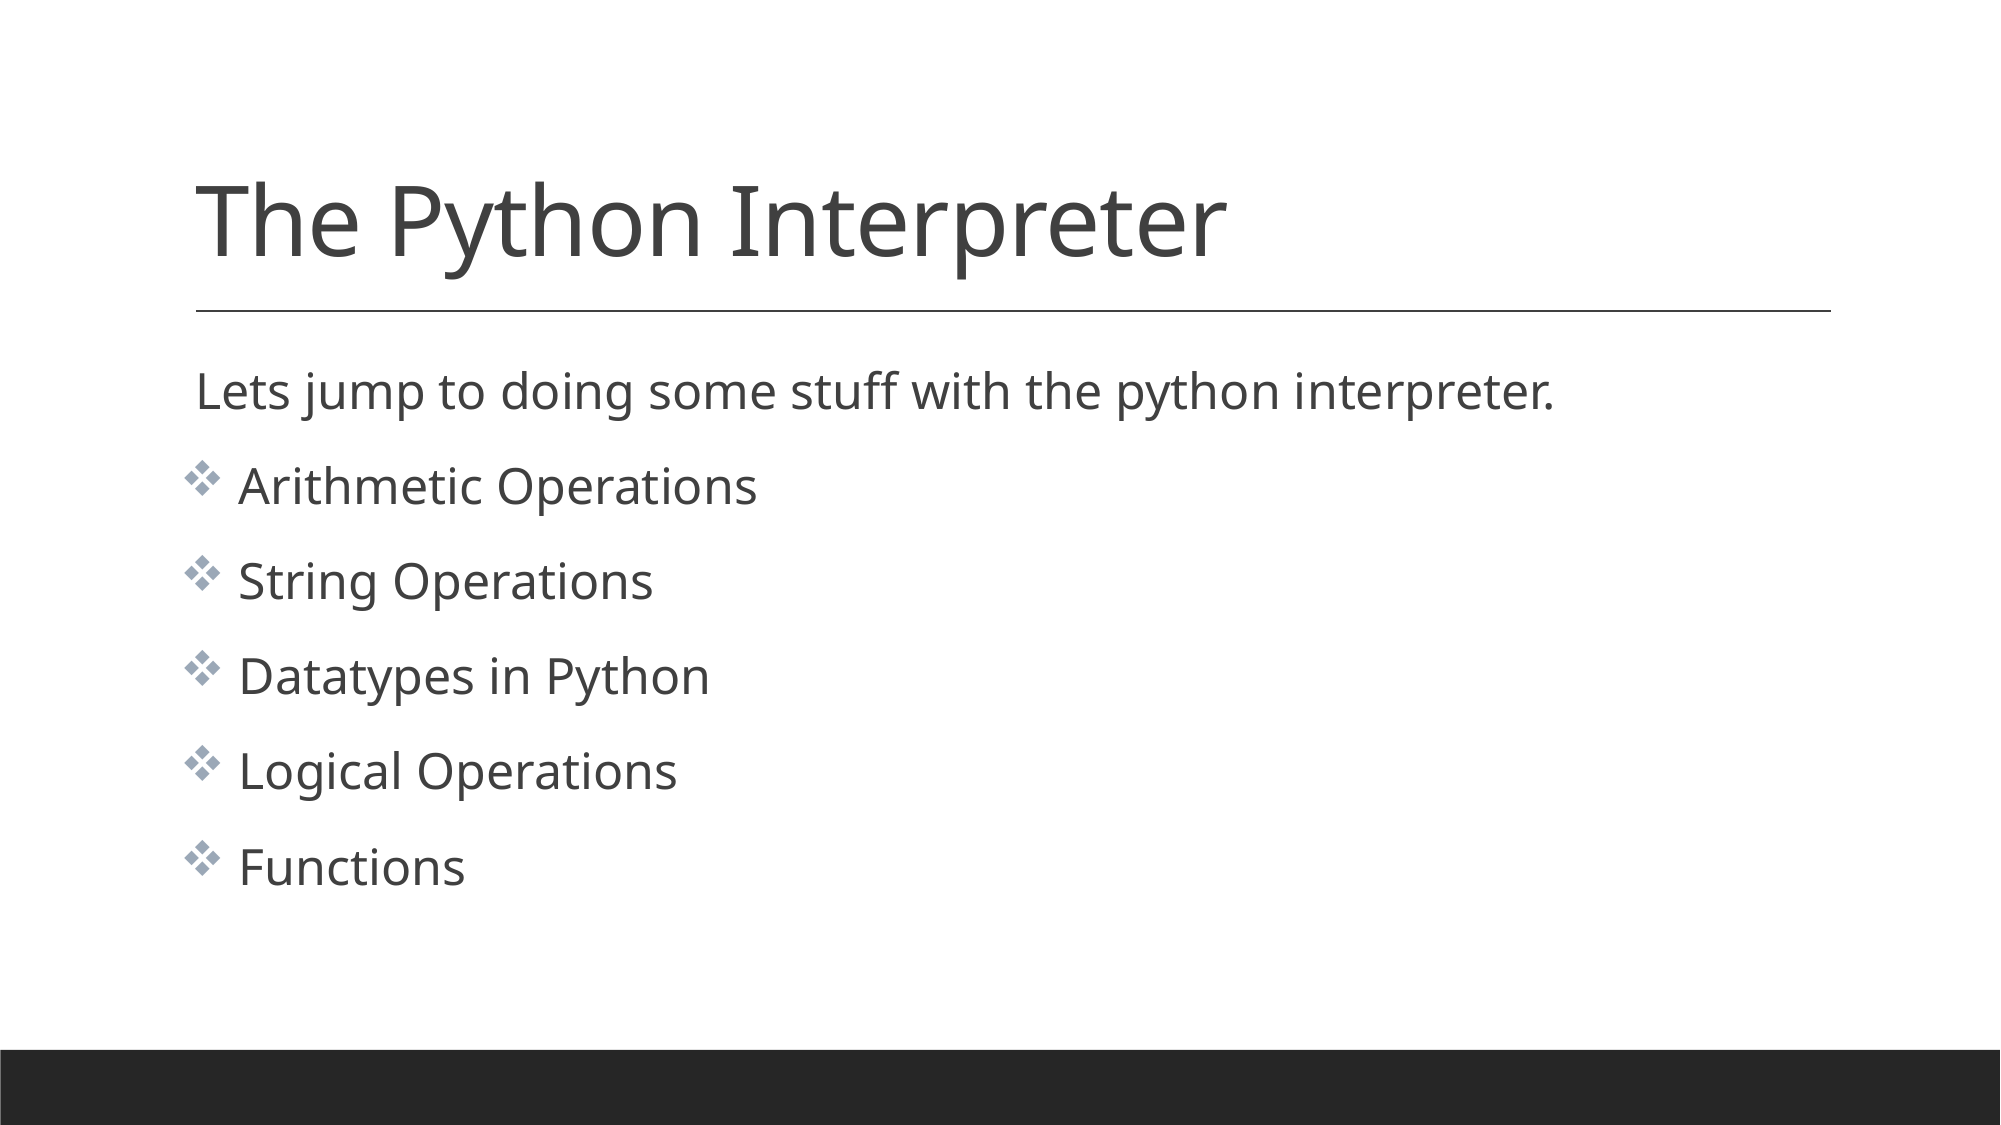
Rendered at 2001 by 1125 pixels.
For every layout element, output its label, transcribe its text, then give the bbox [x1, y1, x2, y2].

list Lets jump to doing some stuff with the python interpreter. Arithmetic Operations String Operations Datatypes in Python Logical Operations Functions [180, 345, 1830, 963]
title The Python Interpreter [180, 47, 1830, 285]
